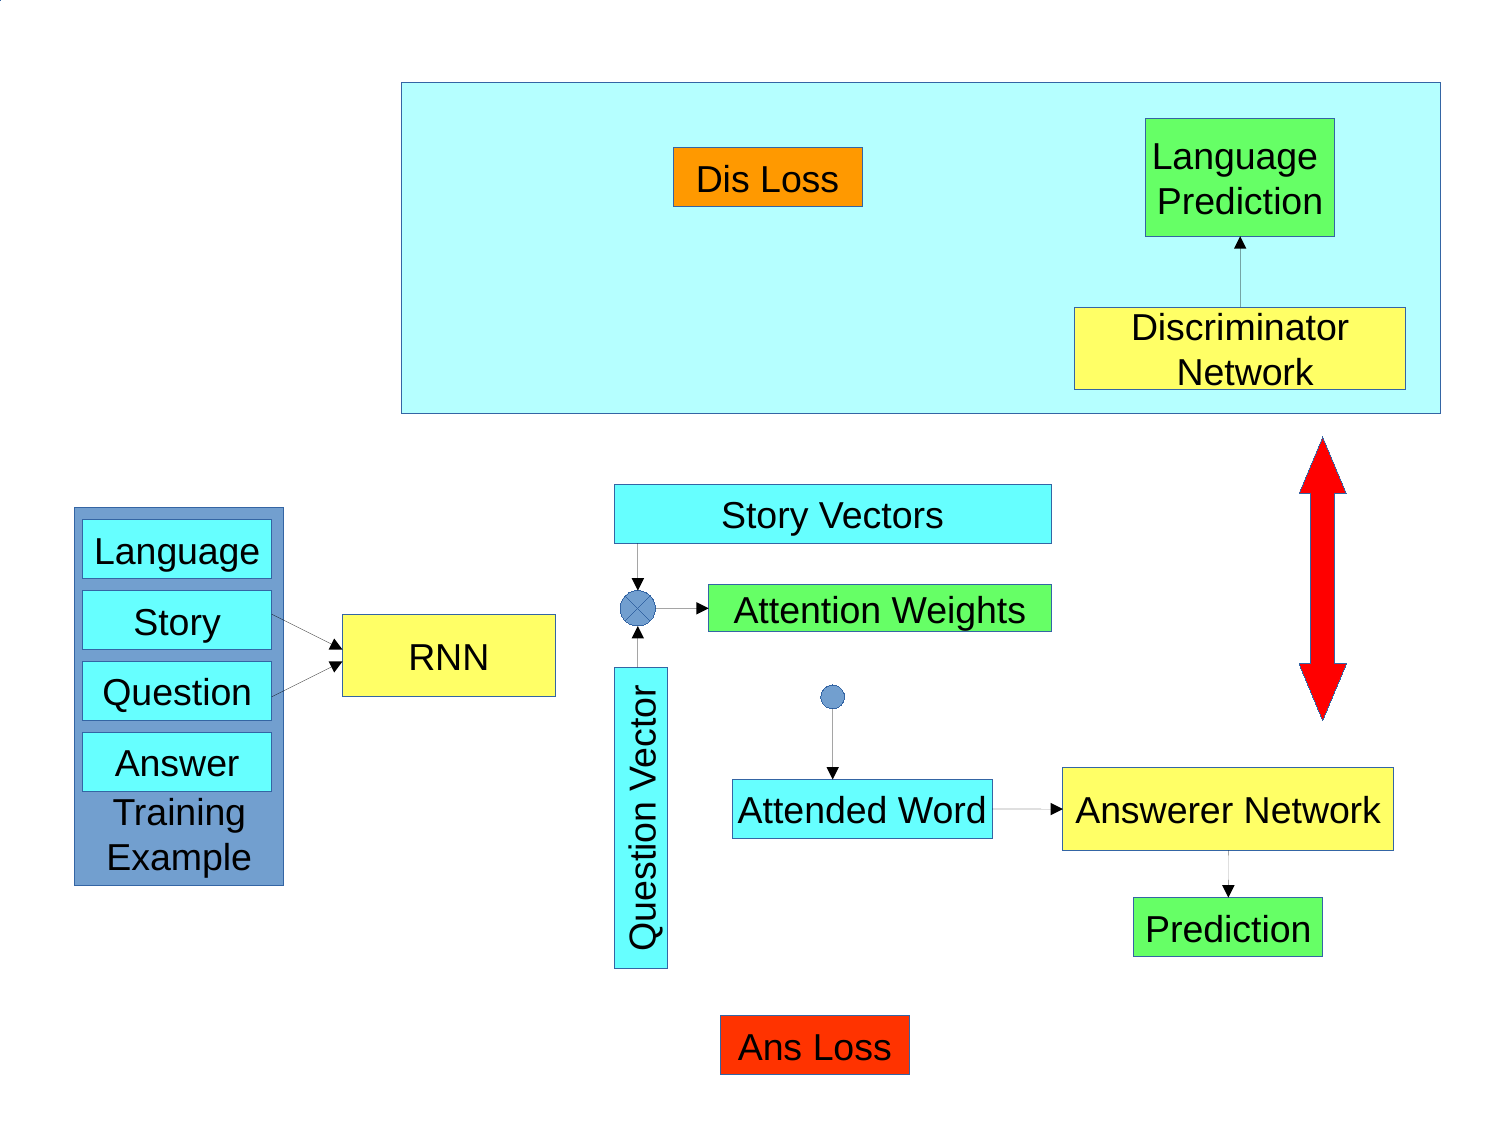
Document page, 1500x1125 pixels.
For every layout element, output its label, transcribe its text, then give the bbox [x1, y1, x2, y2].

text_box Prediction [1133, 897, 1323, 957]
text_box Question Vector [614, 667, 668, 969]
text_box Ans Loss [720, 1015, 910, 1075]
text_box Question [82, 661, 272, 721]
text_box Language [82, 519, 272, 579]
text_box [401, 82, 1441, 414]
text_box Discriminator Network [1074, 307, 1406, 390]
text_box [620, 590, 656, 626]
text_box [1234, 236, 1247, 308]
text_box Story Vectors [614, 484, 1052, 544]
text_box [992, 802, 1063, 816]
text_box [271, 661, 343, 697]
text_box [631, 625, 645, 668]
text_box Language Prediction [1145, 118, 1335, 237]
text_box [631, 543, 645, 591]
text_box Answerer Network [1062, 767, 1394, 851]
text_box Attended Word [732, 779, 993, 839]
text_box RNN [342, 614, 556, 697]
text_box [1222, 850, 1235, 898]
text_box Story [82, 590, 272, 650]
text_box Dis Loss [673, 147, 863, 207]
text_box Answer [82, 732, 272, 792]
text_box Attention Weights [708, 584, 1052, 632]
text_box [1299, 436, 1347, 721]
text_box [271, 614, 343, 650]
text_box Training Example [74, 507, 284, 886]
text_box [826, 708, 839, 780]
text_box [820, 684, 845, 709]
text_box [655, 602, 709, 615]
